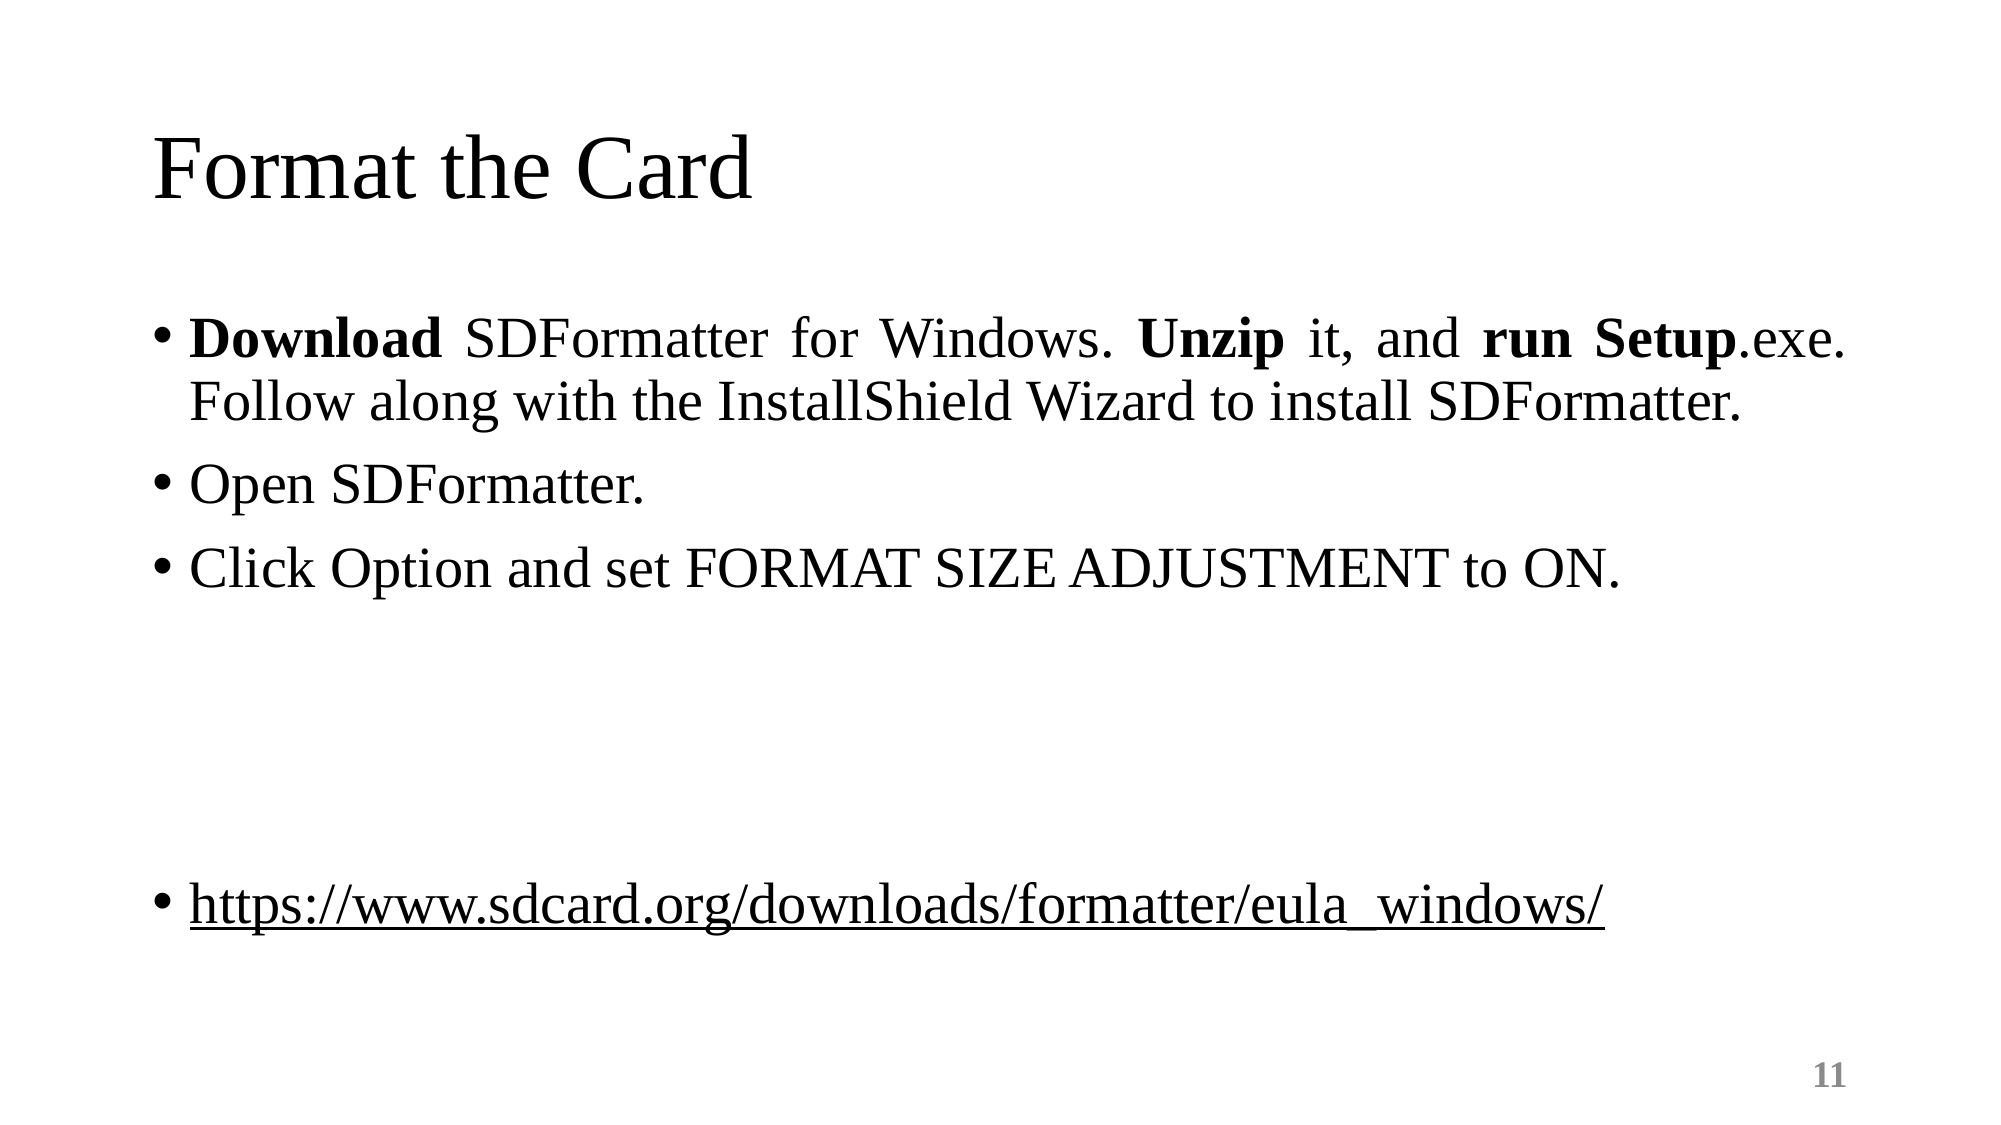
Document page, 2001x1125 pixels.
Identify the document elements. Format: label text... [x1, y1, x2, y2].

slide_number 11 [1412, 1042, 1863, 1103]
list Download SDFormatter for Windows. Unzip it, and run Setup.exe. Follow along with the InstallShield Wizard to install SDFormatter. Open SDFormatter. Click Option and set FORMAT SIZE ADJUSTMENT to ON. https://www.sdcard.org/downloads/formatter/eula_windows/ [137, 299, 1863, 1014]
title Format the Card [137, 59, 1863, 278]
